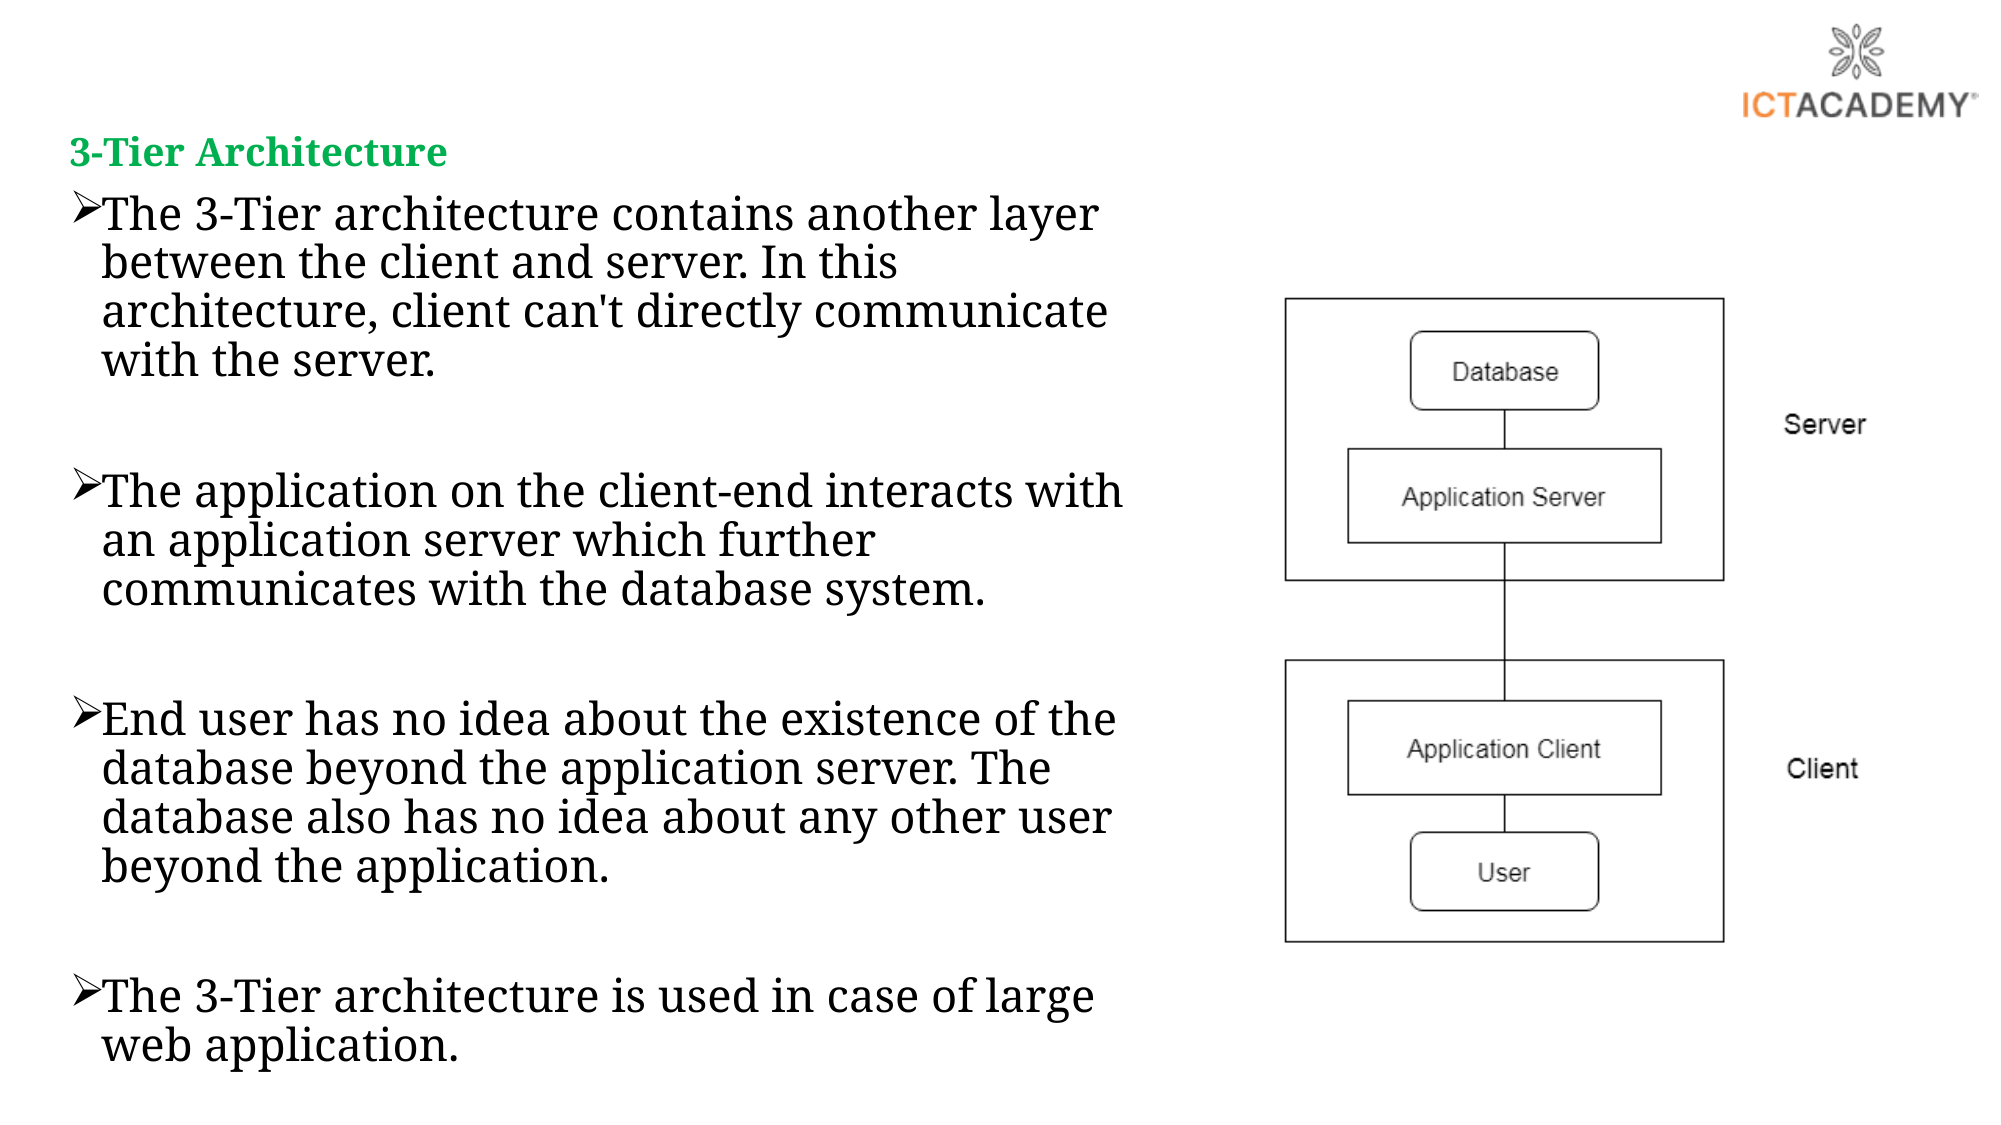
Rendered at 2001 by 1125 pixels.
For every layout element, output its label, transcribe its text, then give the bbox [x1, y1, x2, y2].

list 3-Tier Architecture The 3-Tier architecture contains another layer between the client and server. In this architecture, client can't directly communicate with the server. The application on the client-end interacts with an application server which further communicates with the database system. End user has no idea about the existence of the database beyond the application server. The database also has no idea about any other user beyond the application. The 3-Tier architecture is used in case of large web application. [54, 125, 1160, 1083]
picture [1743, 22, 1979, 120]
picture [1281, 295, 1900, 946]
